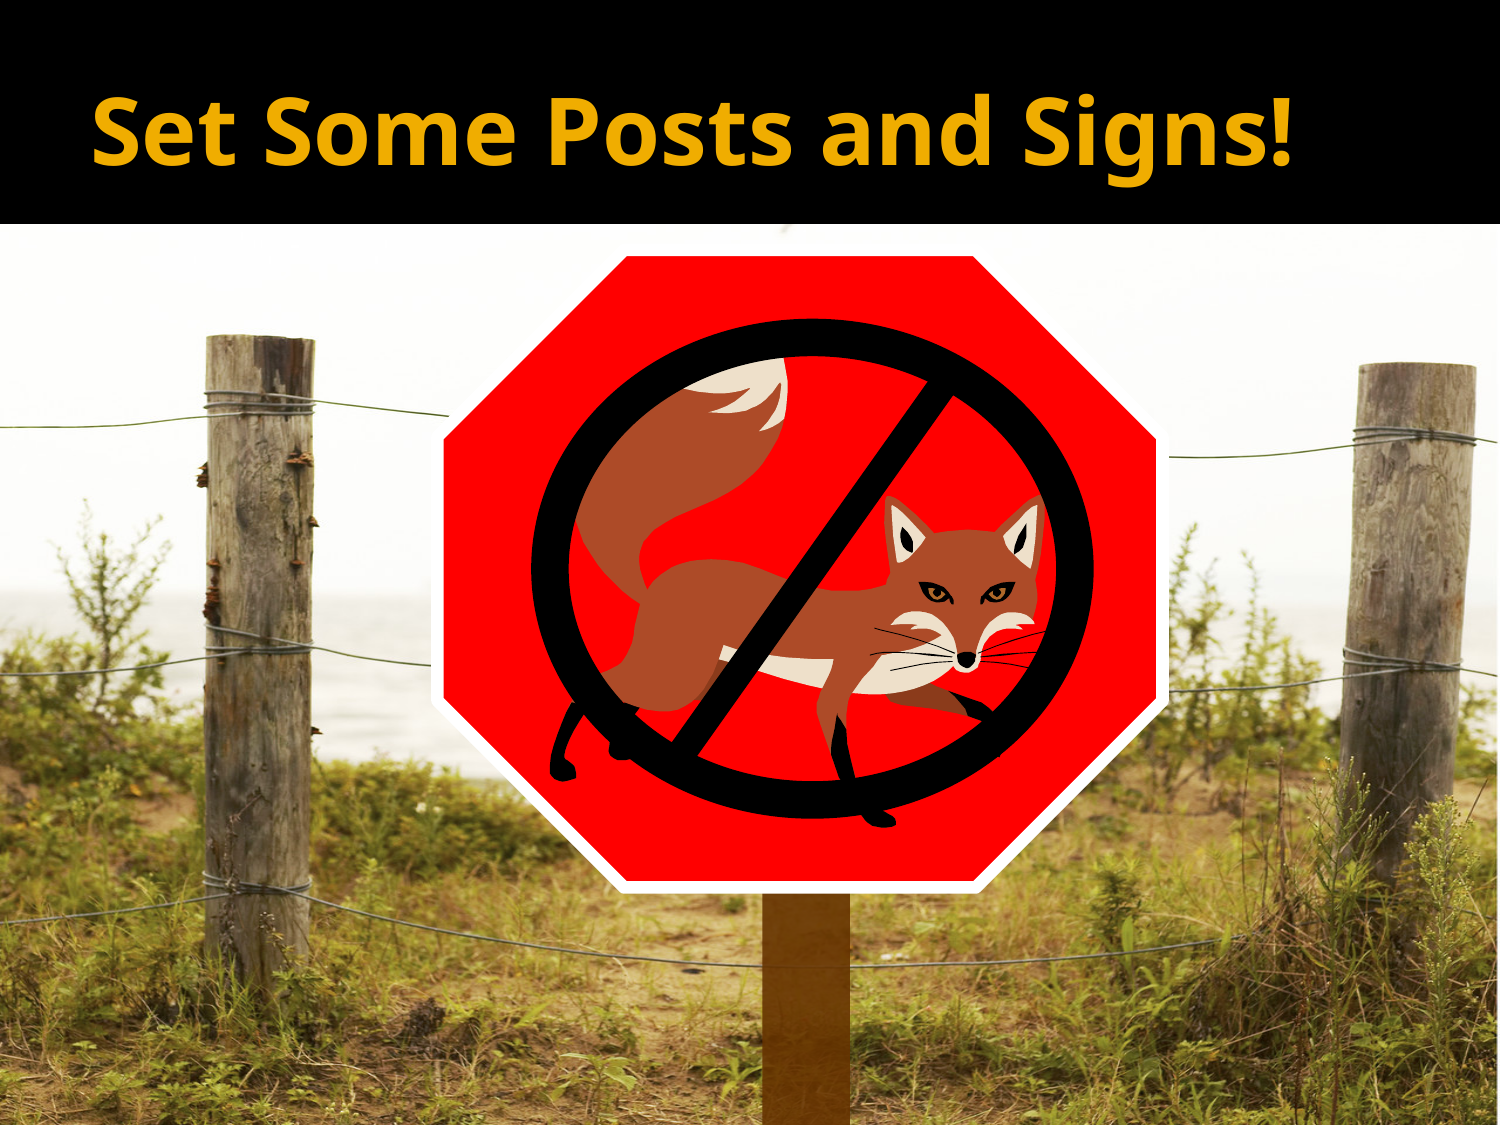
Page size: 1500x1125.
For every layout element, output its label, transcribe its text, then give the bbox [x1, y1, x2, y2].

picture [0, 224, 1500, 1125]
title Set Some Posts and Signs! [75, 25, 1425, 224]
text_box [618, 431, 1007, 707]
